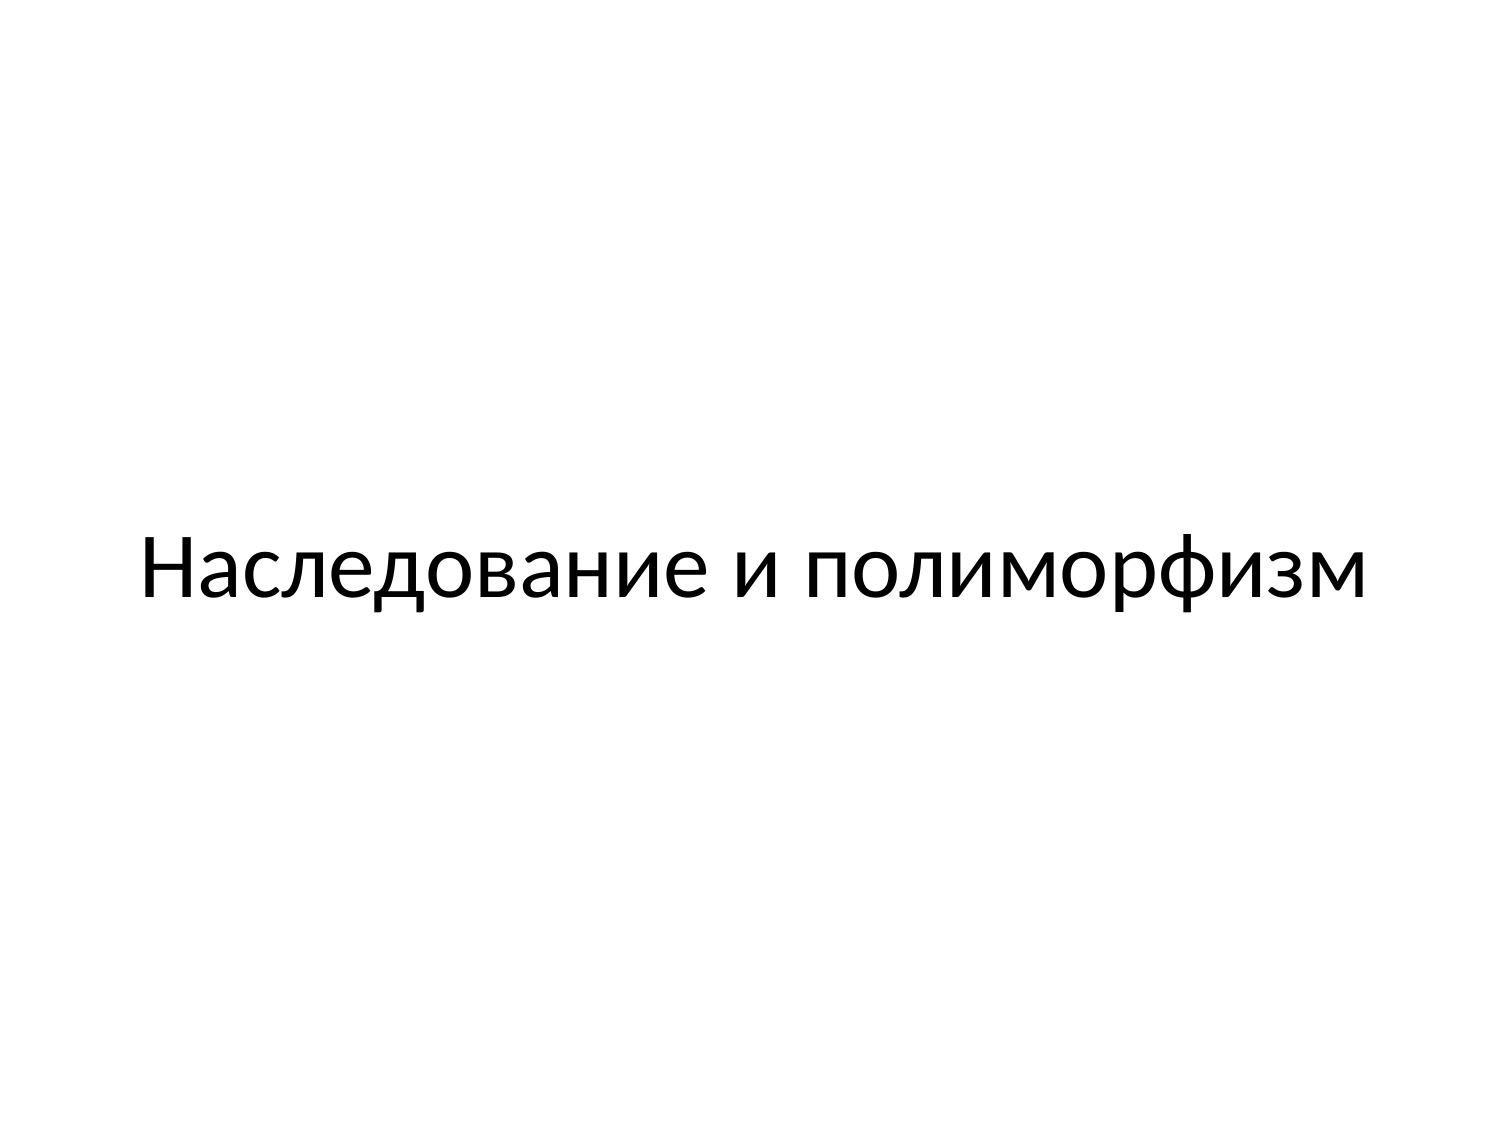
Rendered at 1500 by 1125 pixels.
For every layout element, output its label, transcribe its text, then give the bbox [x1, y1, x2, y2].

title Наследование и полиморфизм [117, 439, 1393, 681]
